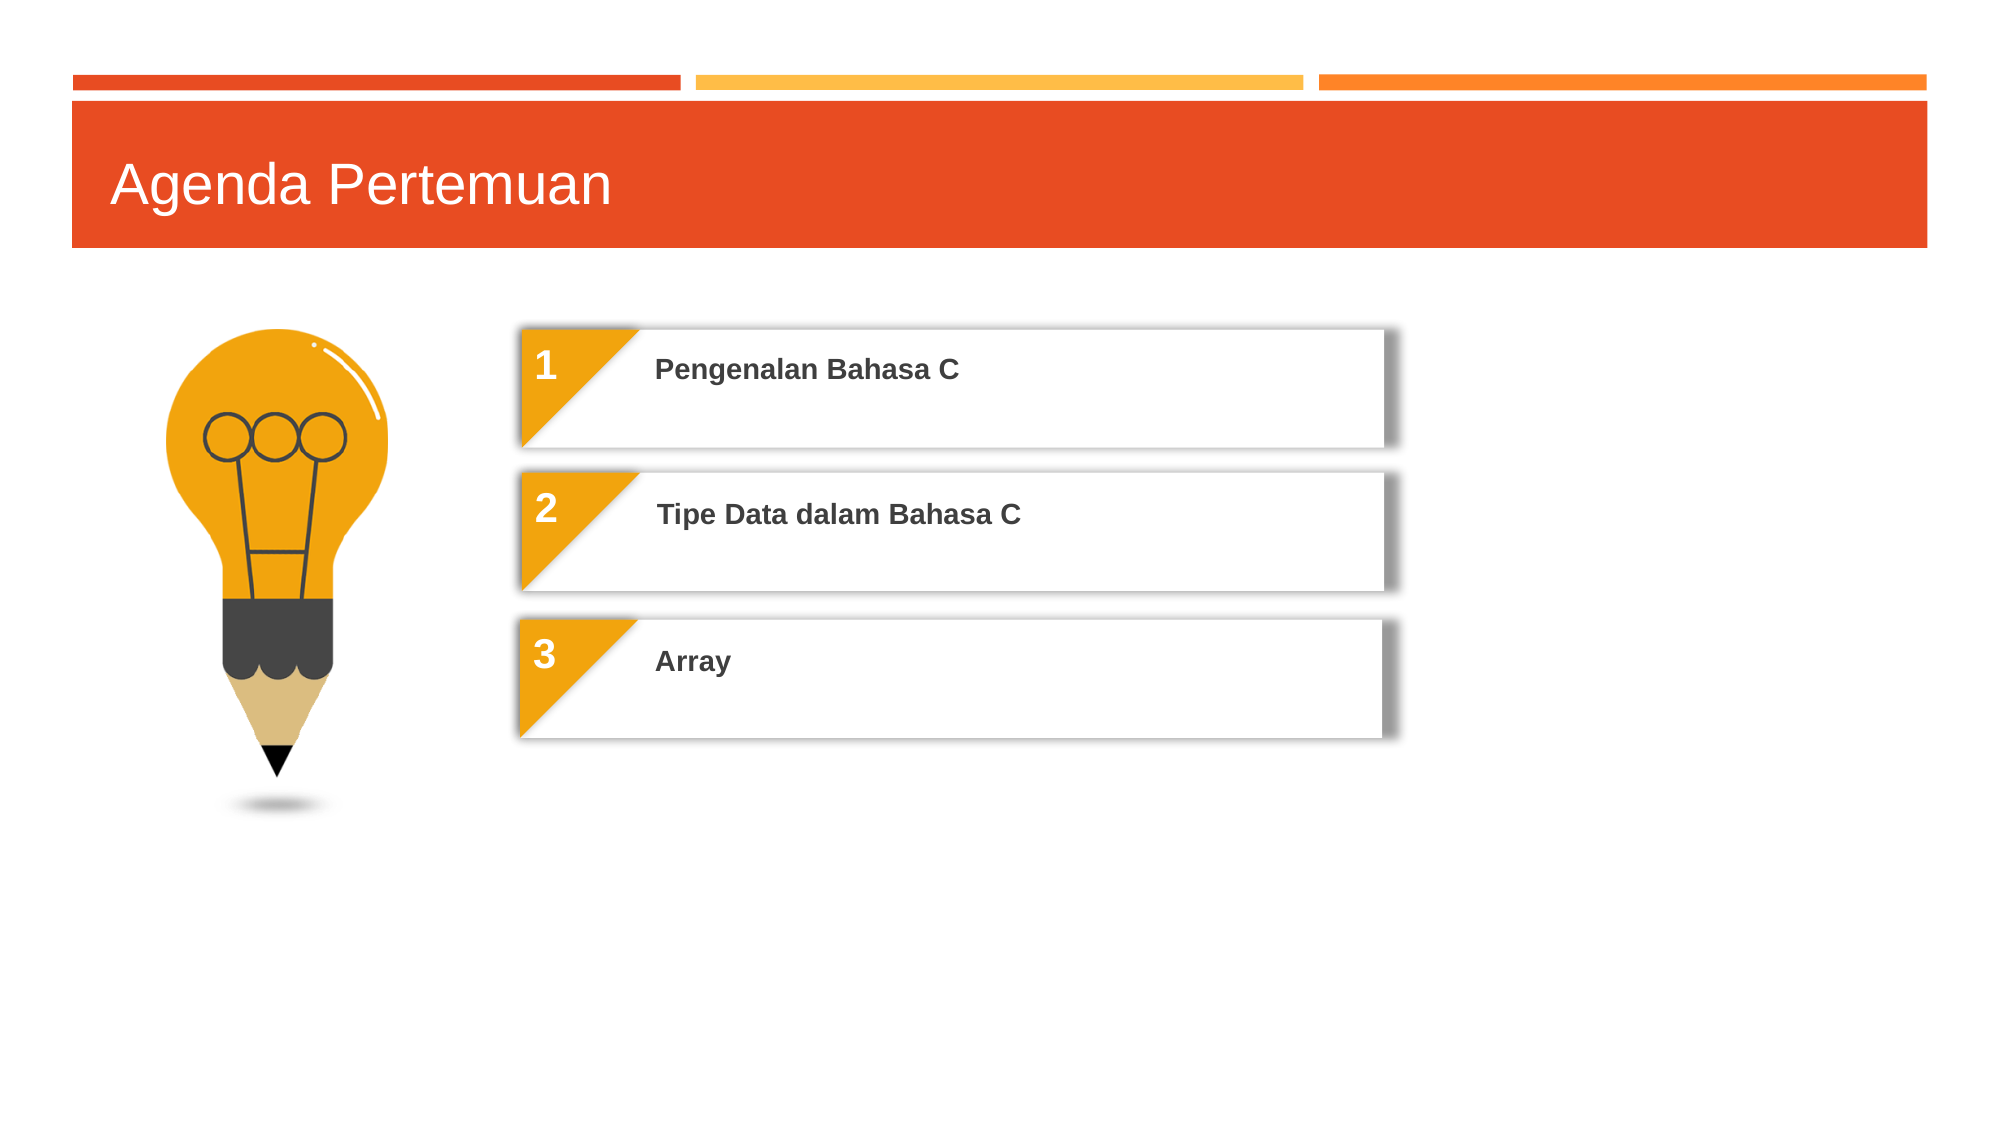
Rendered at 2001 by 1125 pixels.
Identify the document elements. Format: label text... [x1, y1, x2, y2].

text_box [521, 472, 1385, 592]
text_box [519, 619, 1383, 739]
picture [165, 329, 389, 822]
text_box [641, 487, 1363, 578]
title Agenda Pertemuan [95, 115, 1905, 248]
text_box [521, 329, 1385, 448]
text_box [639, 634, 1361, 725]
